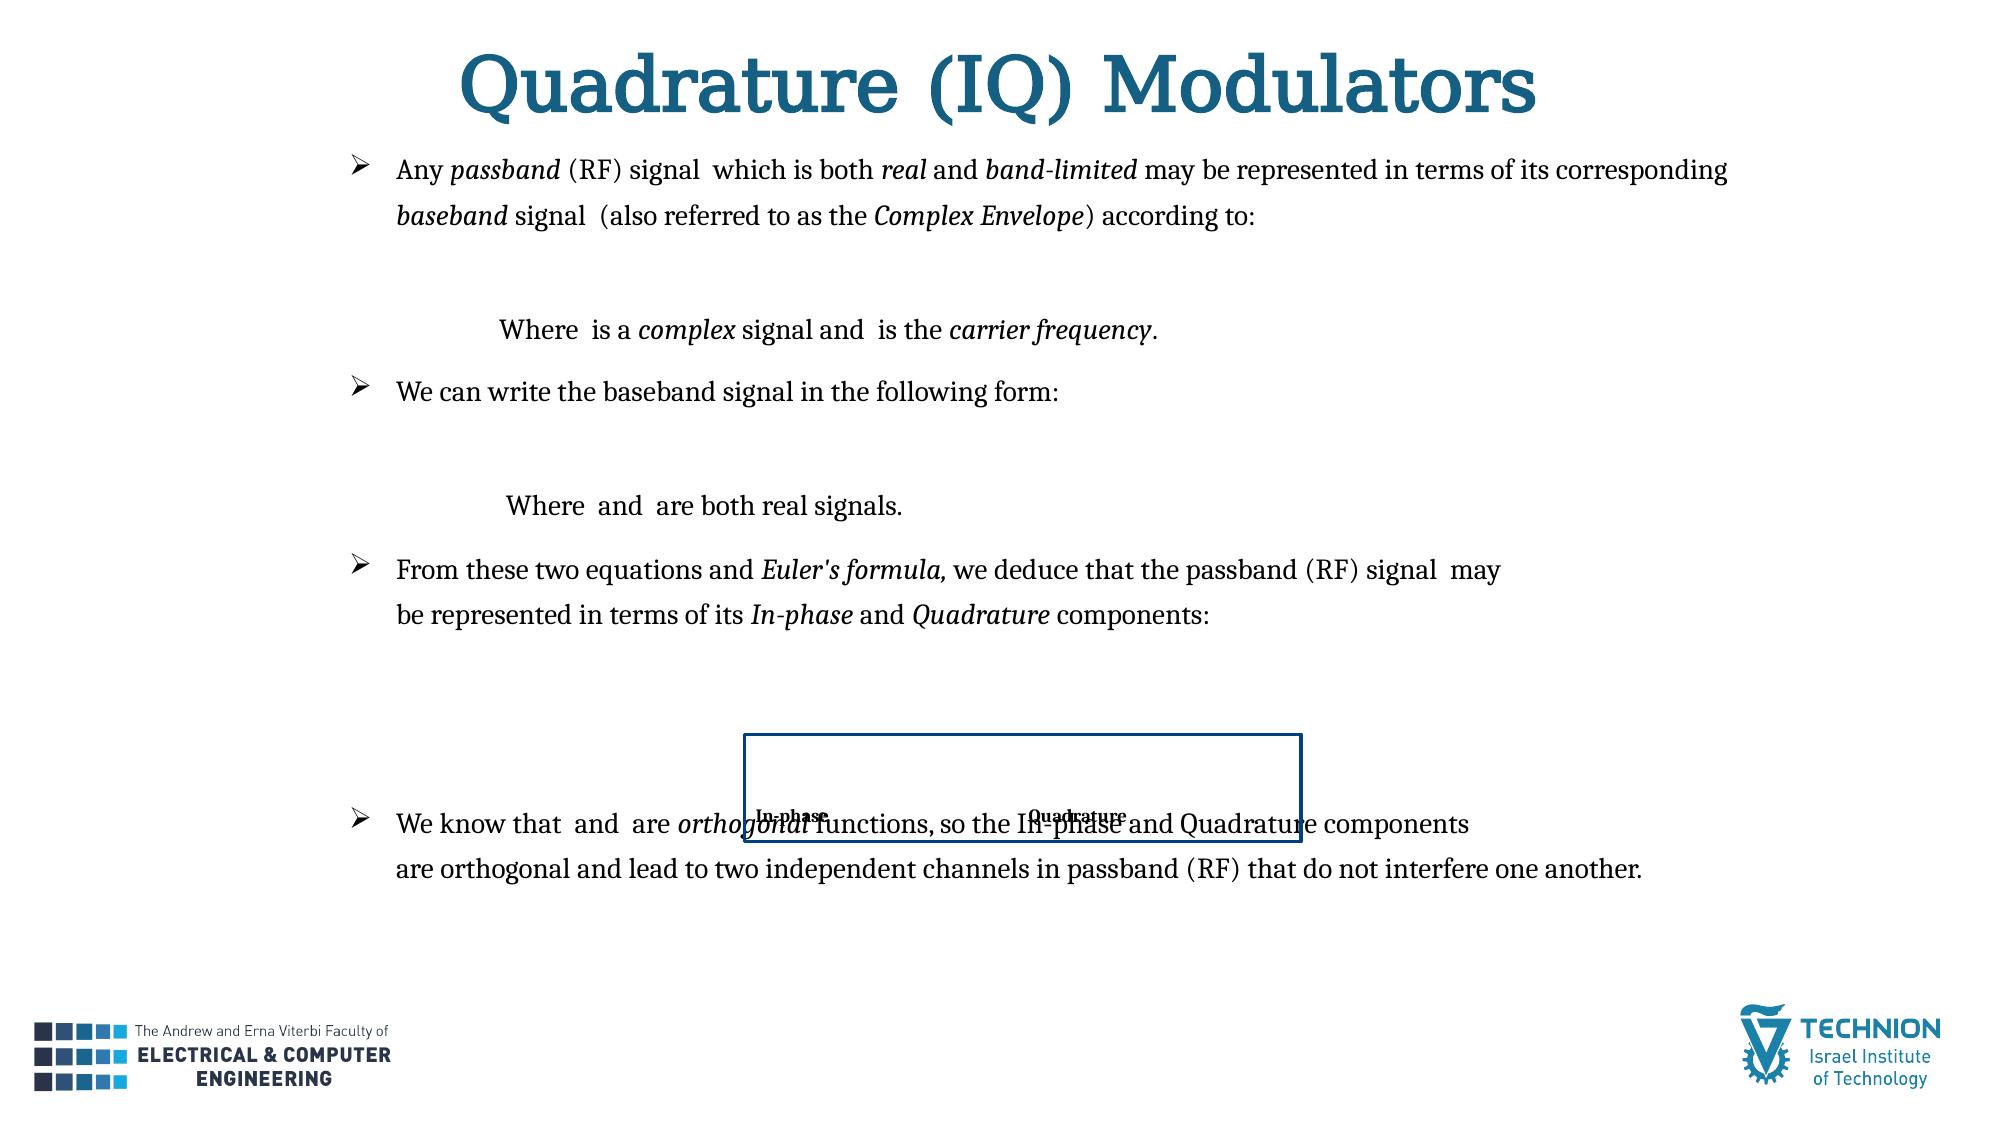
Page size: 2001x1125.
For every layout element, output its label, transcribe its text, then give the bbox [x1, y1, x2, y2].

text_box [744, 734, 1301, 842]
text_box Quadrature (IQ) Modulators [443, 28, 1554, 134]
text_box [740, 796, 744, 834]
picture [31, 1020, 396, 1093]
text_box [1729, 1004, 1941, 1093]
